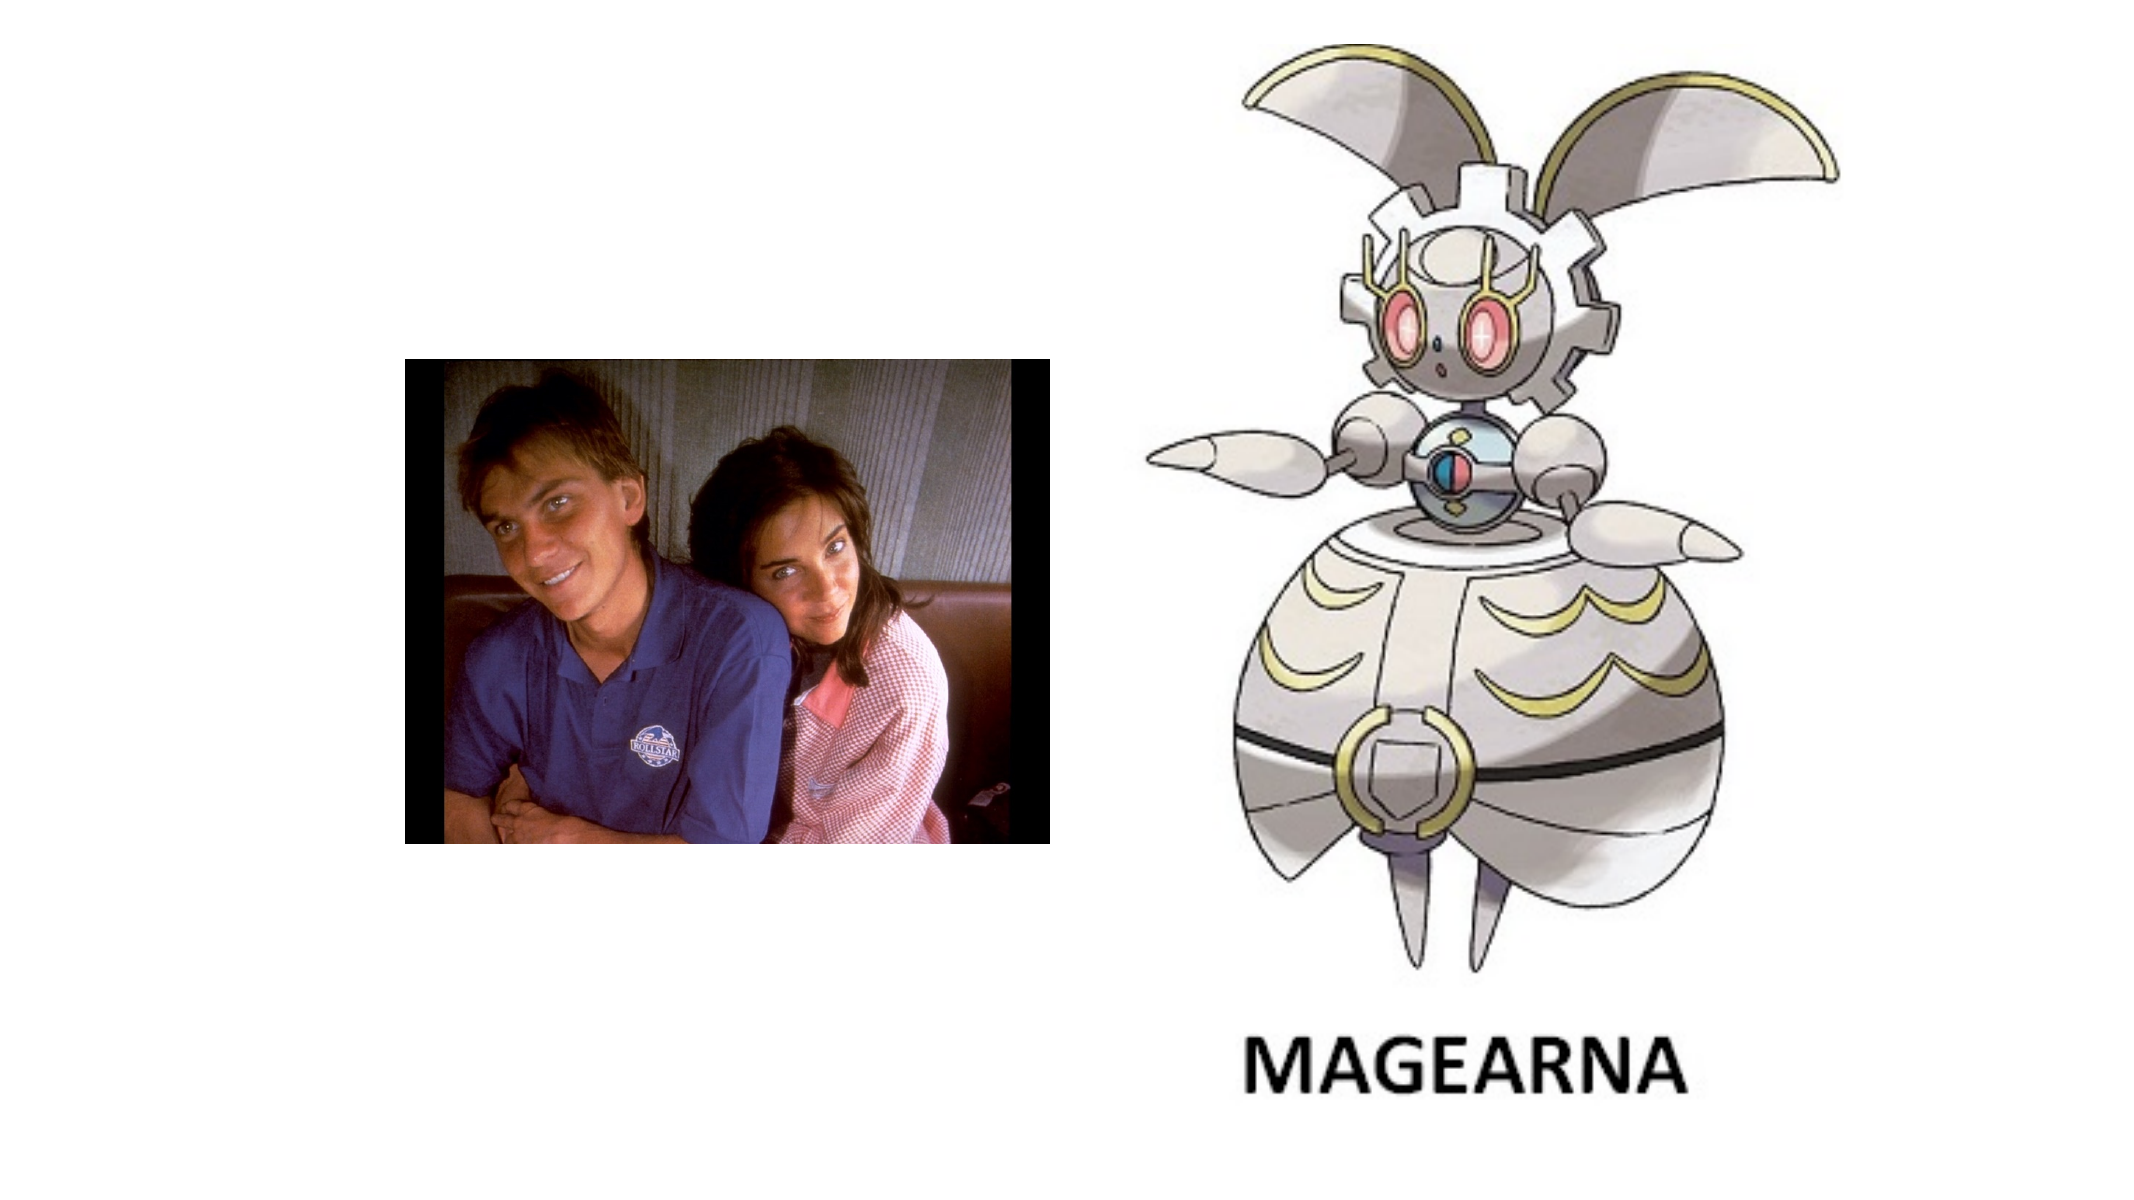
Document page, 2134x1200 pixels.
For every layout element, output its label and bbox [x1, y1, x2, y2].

picture [1079, 44, 1922, 1170]
picture [404, 359, 1050, 844]
